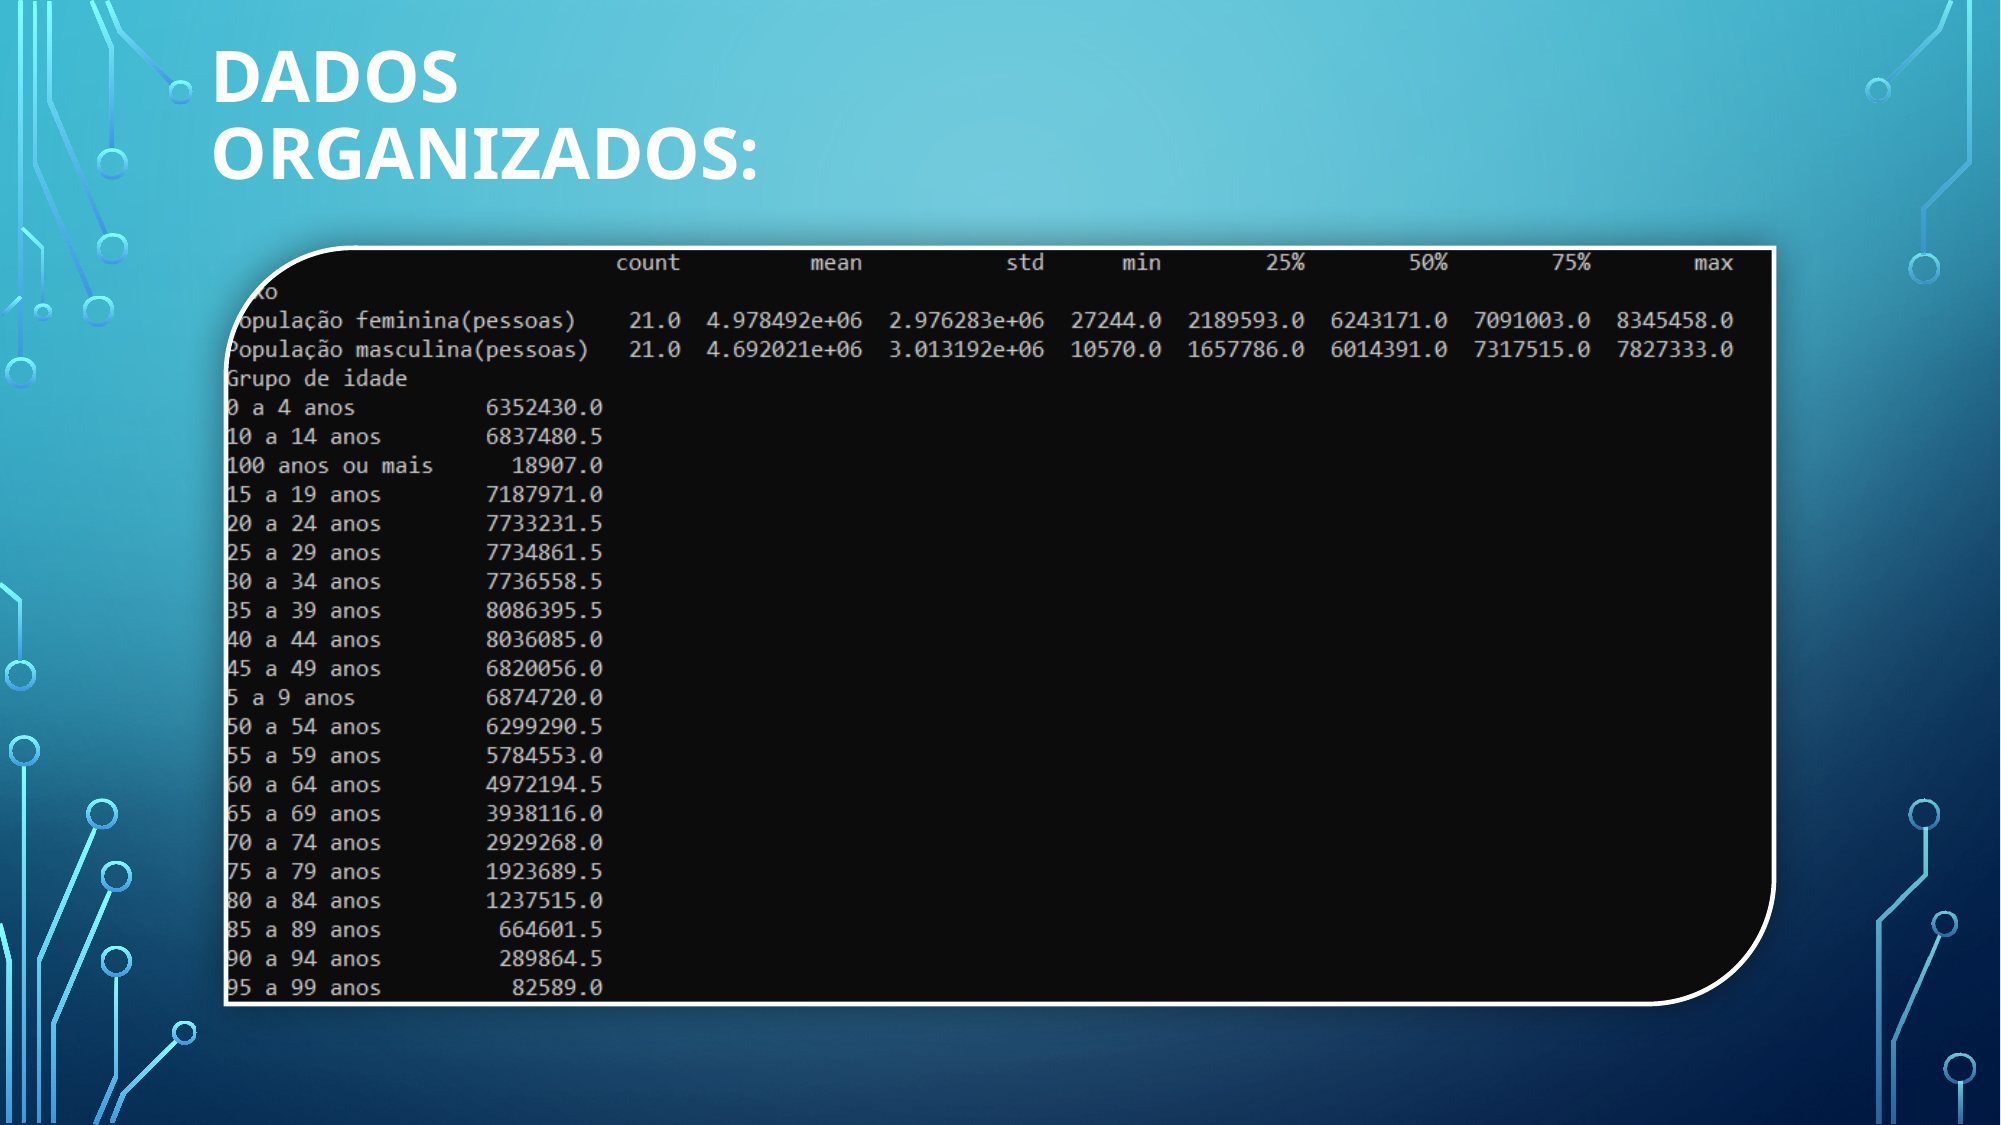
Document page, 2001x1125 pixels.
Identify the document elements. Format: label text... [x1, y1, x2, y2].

title Dados organizados: [195, 28, 781, 208]
picture [225, 247, 1775, 1005]
